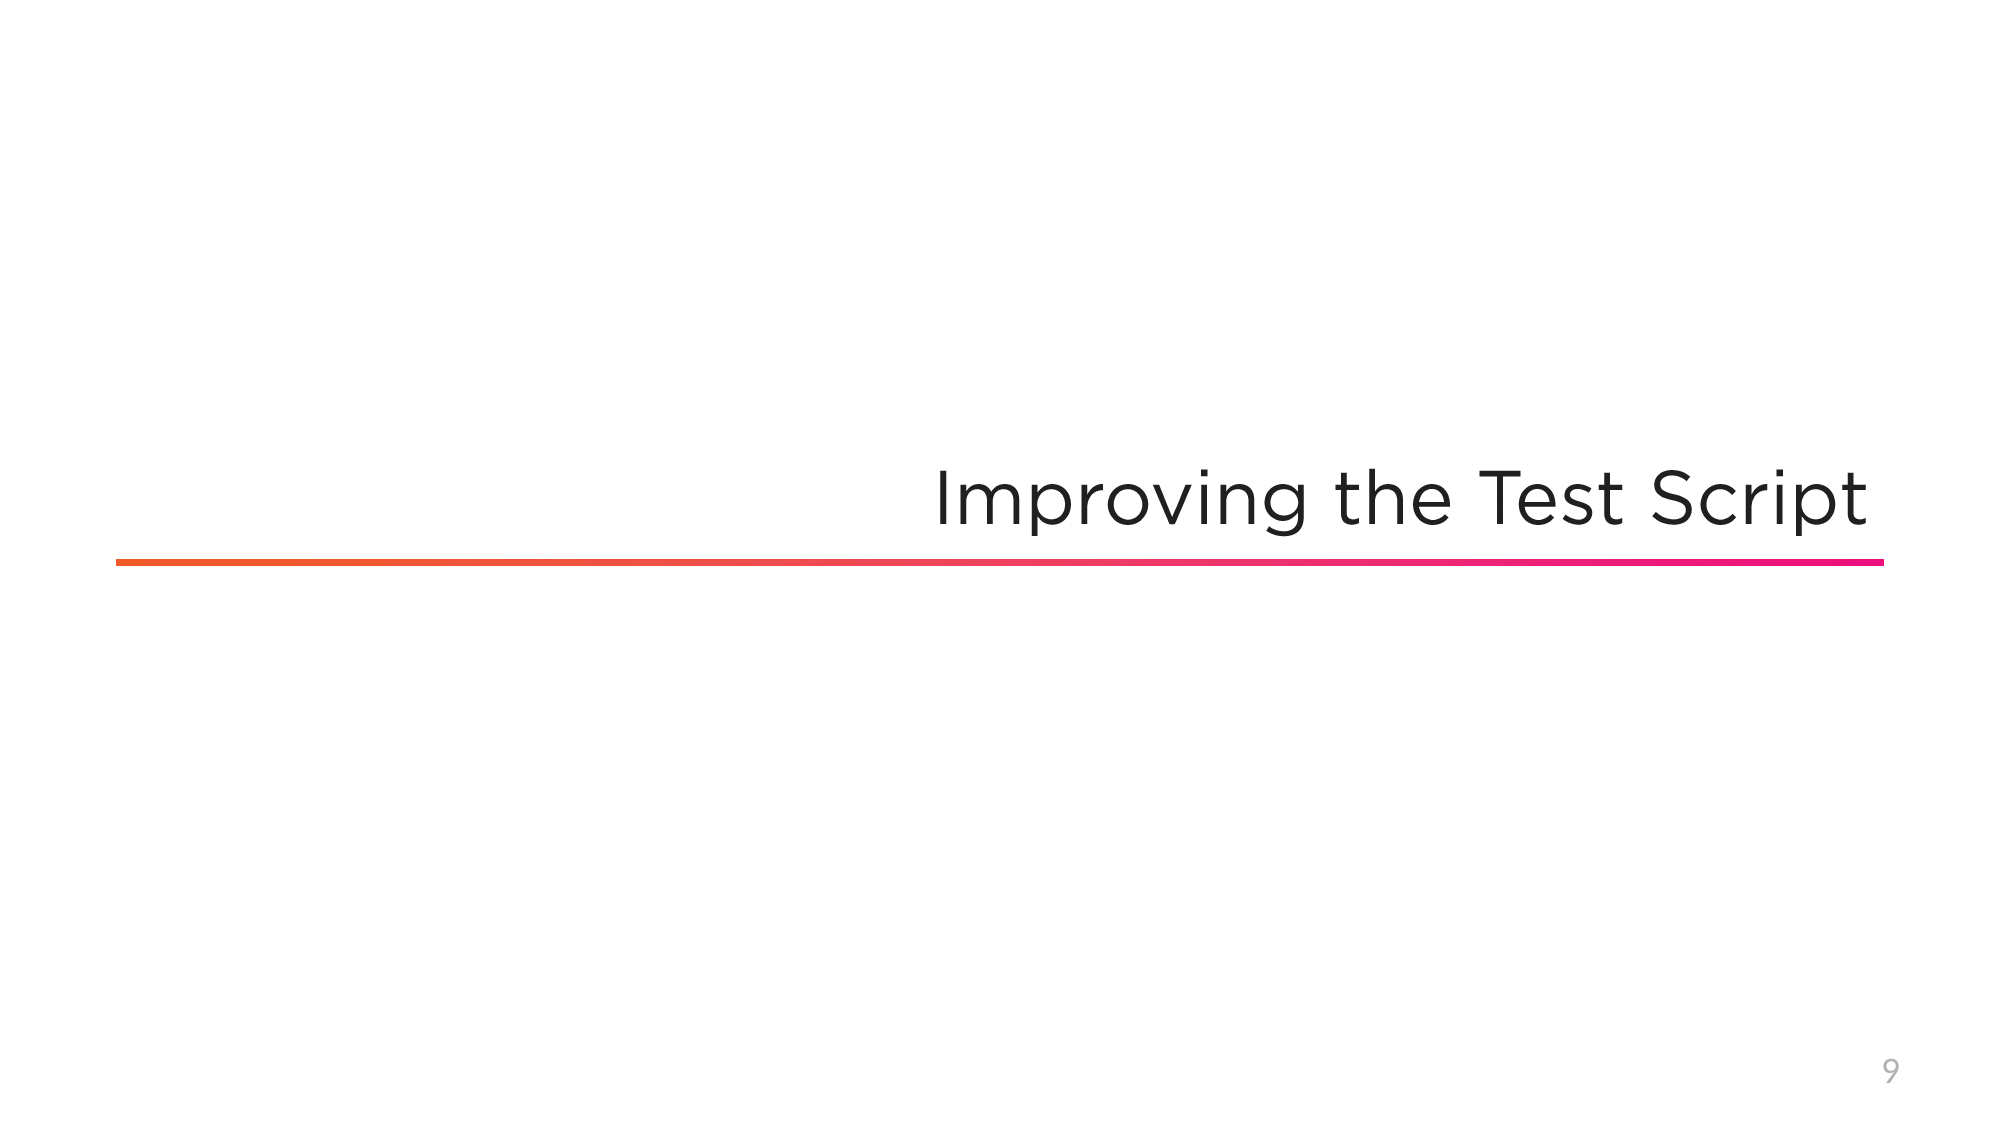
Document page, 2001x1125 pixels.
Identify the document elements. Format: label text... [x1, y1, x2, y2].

picture [116, 559, 1884, 566]
picture [932, 450, 1907, 542]
slide_number 9 [1440, 1046, 1900, 1103]
